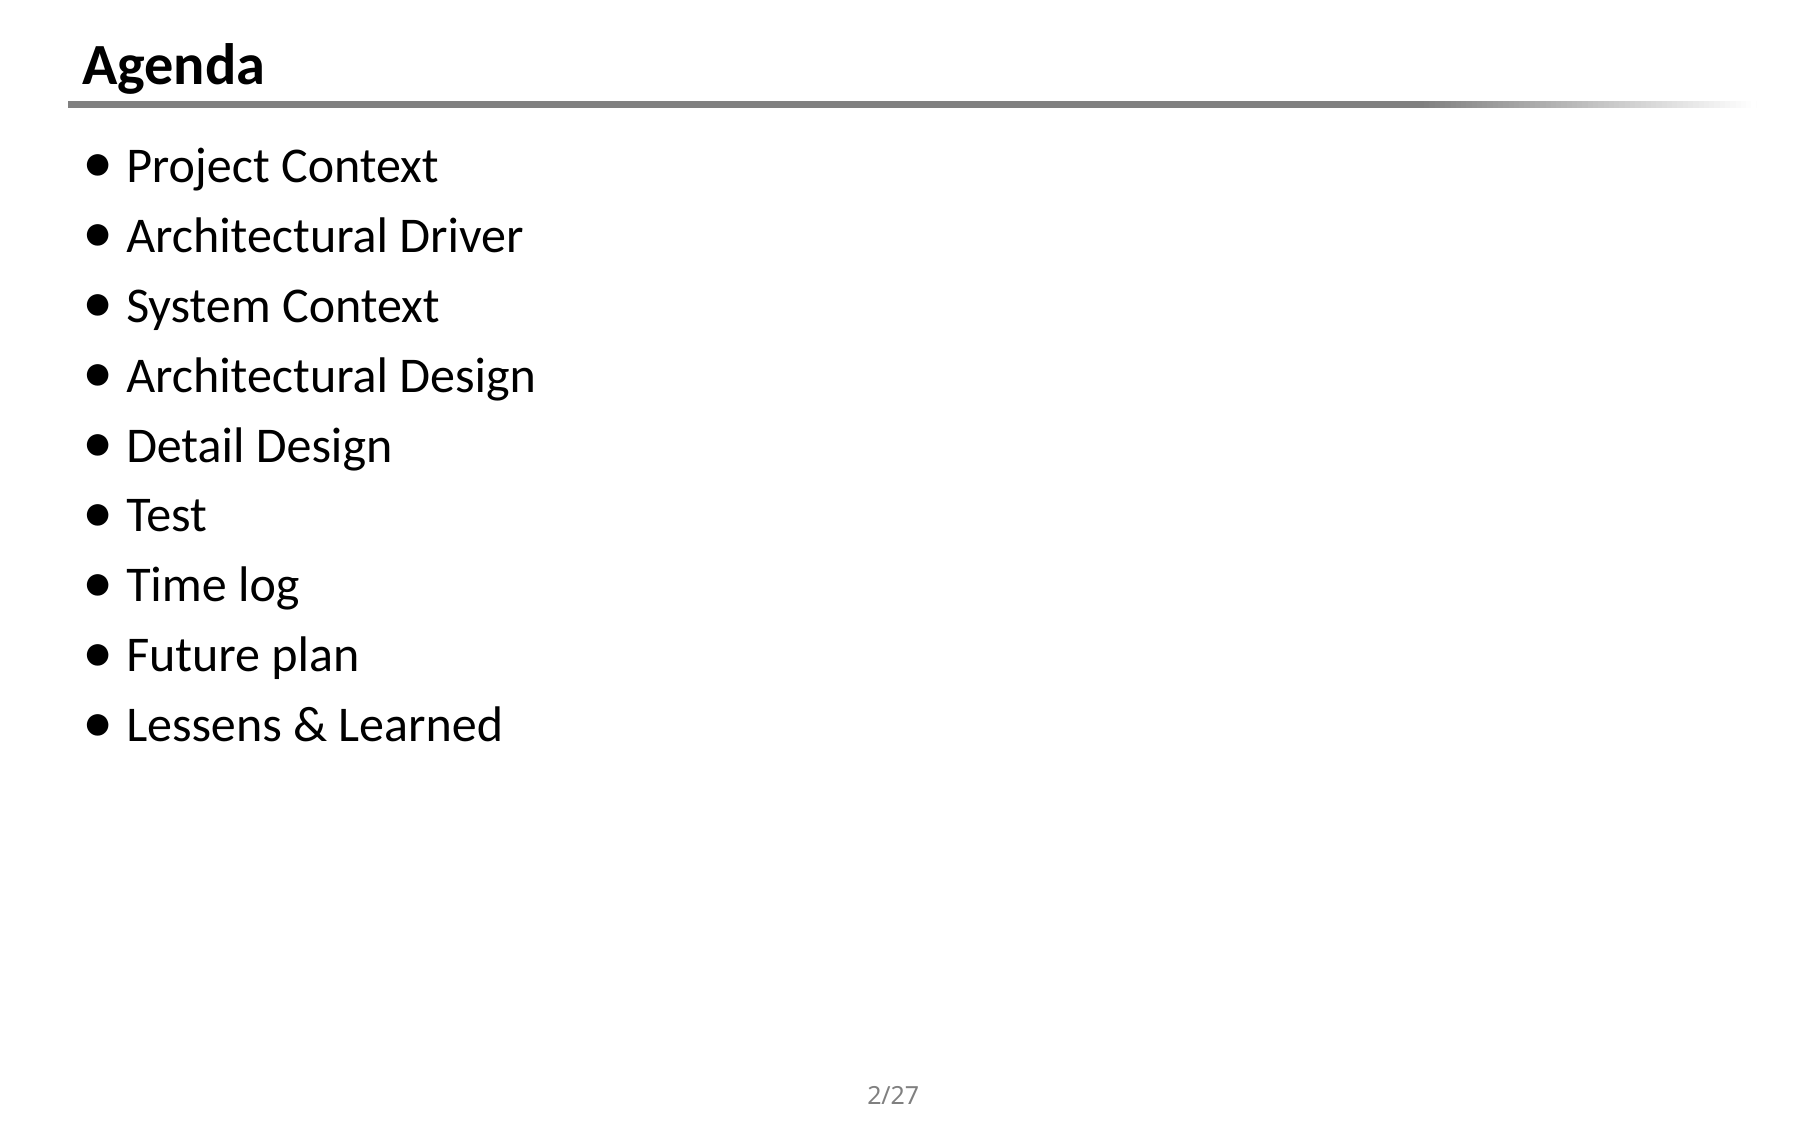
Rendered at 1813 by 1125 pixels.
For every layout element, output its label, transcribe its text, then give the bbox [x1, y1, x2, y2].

slide_number 2/27 [811, 1078, 975, 1115]
title Agenda [67, 20, 1757, 101]
list Project Context Architectural Driver System Context Architectural Design Detail Design Test Time log Future plan Lessens & Learned [67, 124, 1757, 1072]
